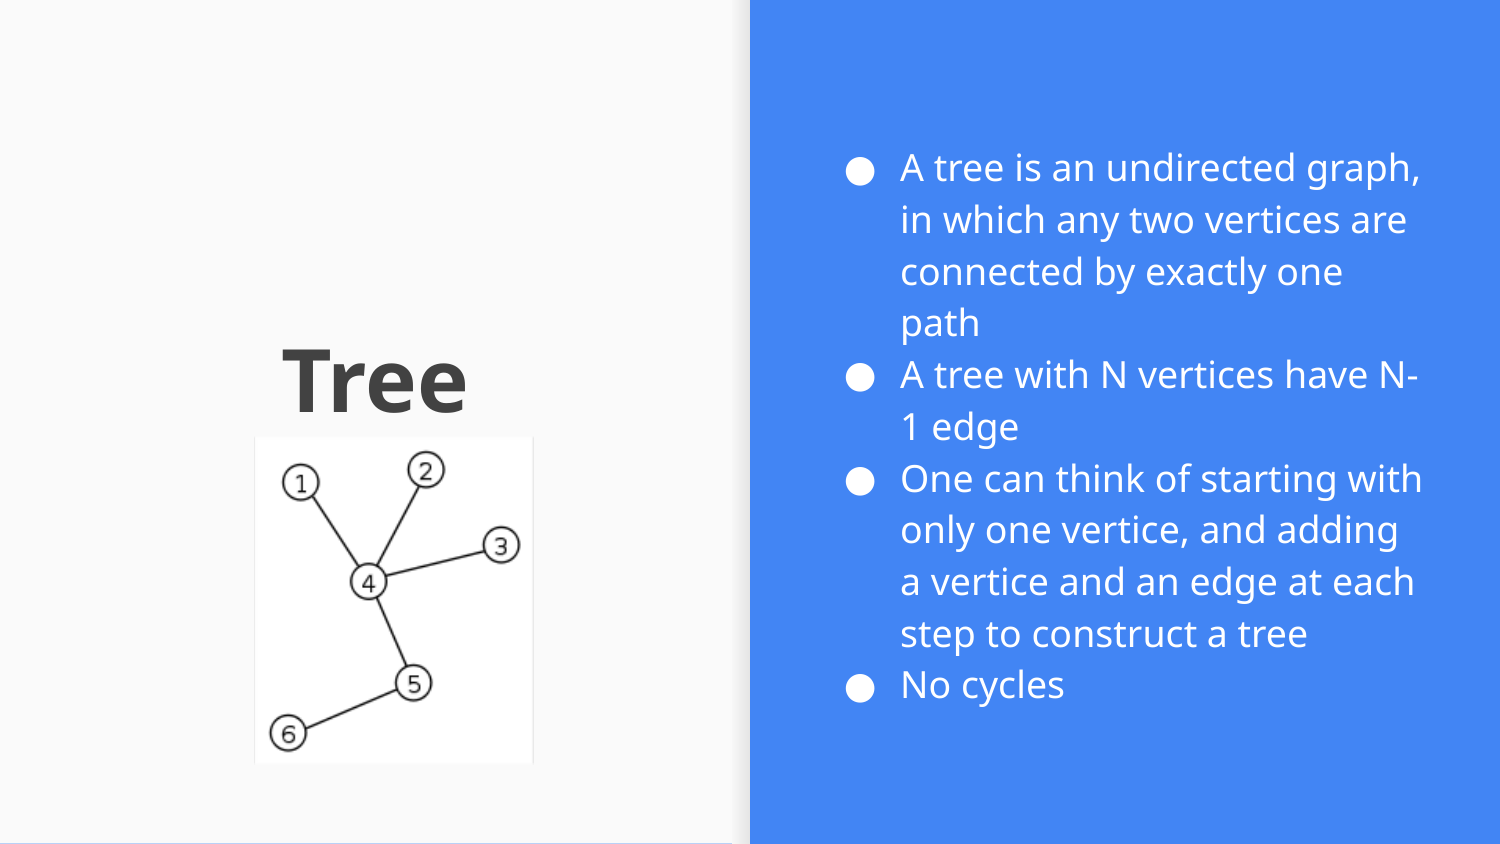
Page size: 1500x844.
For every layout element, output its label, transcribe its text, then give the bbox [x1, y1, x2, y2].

picture [252, 436, 535, 765]
title Tree [43, 202, 708, 446]
list A tree is an undirected graph, in which any two vertices are connected by exactly one path A tree with N vertices have N-1 edge One can think of starting with only one vertice, and adding a vertice and an edge at each step to construct a tree No cycles [810, 118, 1440, 725]
